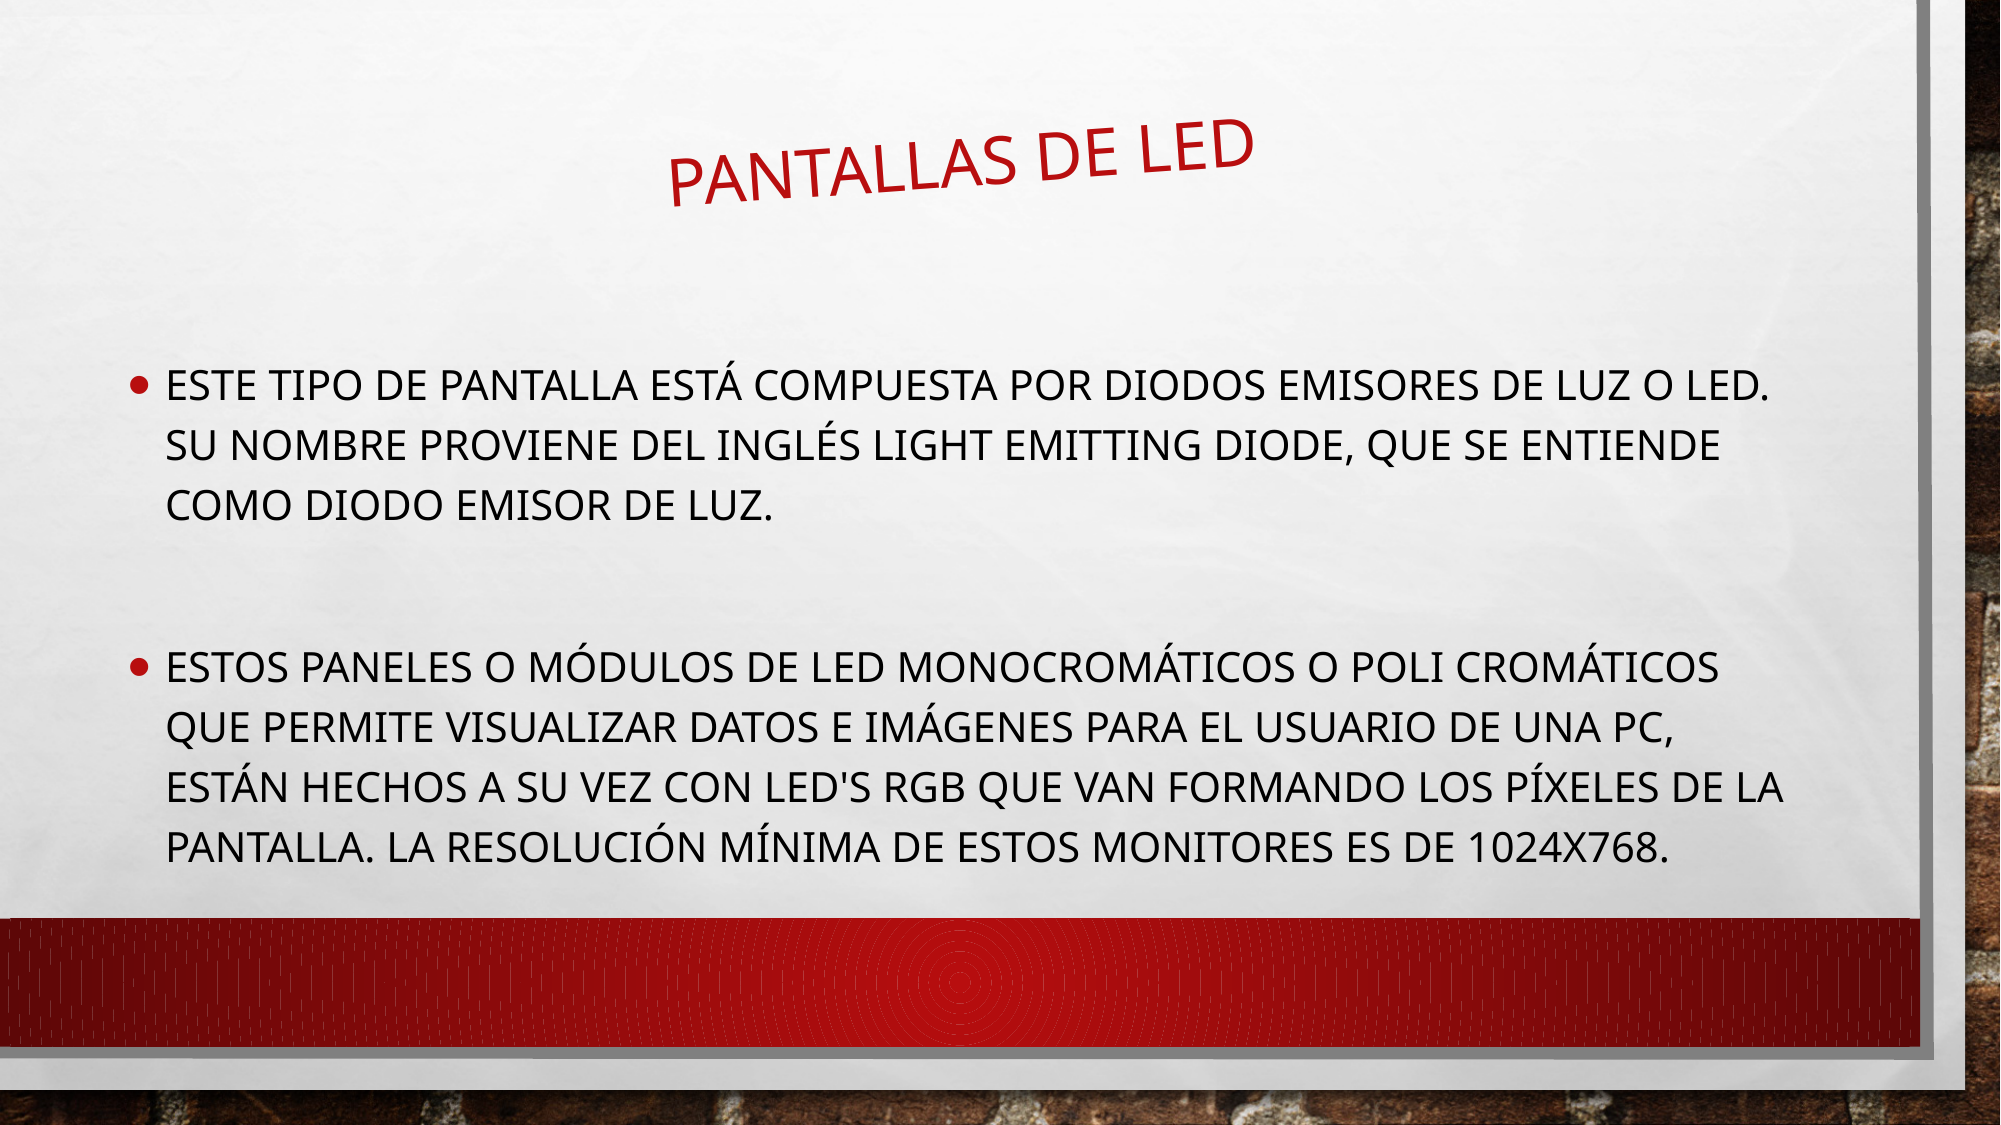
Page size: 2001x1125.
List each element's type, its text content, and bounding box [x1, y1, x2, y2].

picture [0, 0, 2000, 1125]
list Este tipo de pantalla está compuesta por diodos emisores de luz o led. Su nombre proviene del inglés Light Emitting Diode, que se entiende como diodo emisor de luz. Estos paneles o módulos de led monocromáticos o poli cromáticos que permite visualizar datos e imágenes para el usuario de una PC, están hechos a su vez con led's RGB que van formando los píxeles de la pantalla. La resolución mínima de estos monitores es de 1024x768. [112, 338, 1818, 882]
title Pantallas de LED [107, 51, 1823, 338]
